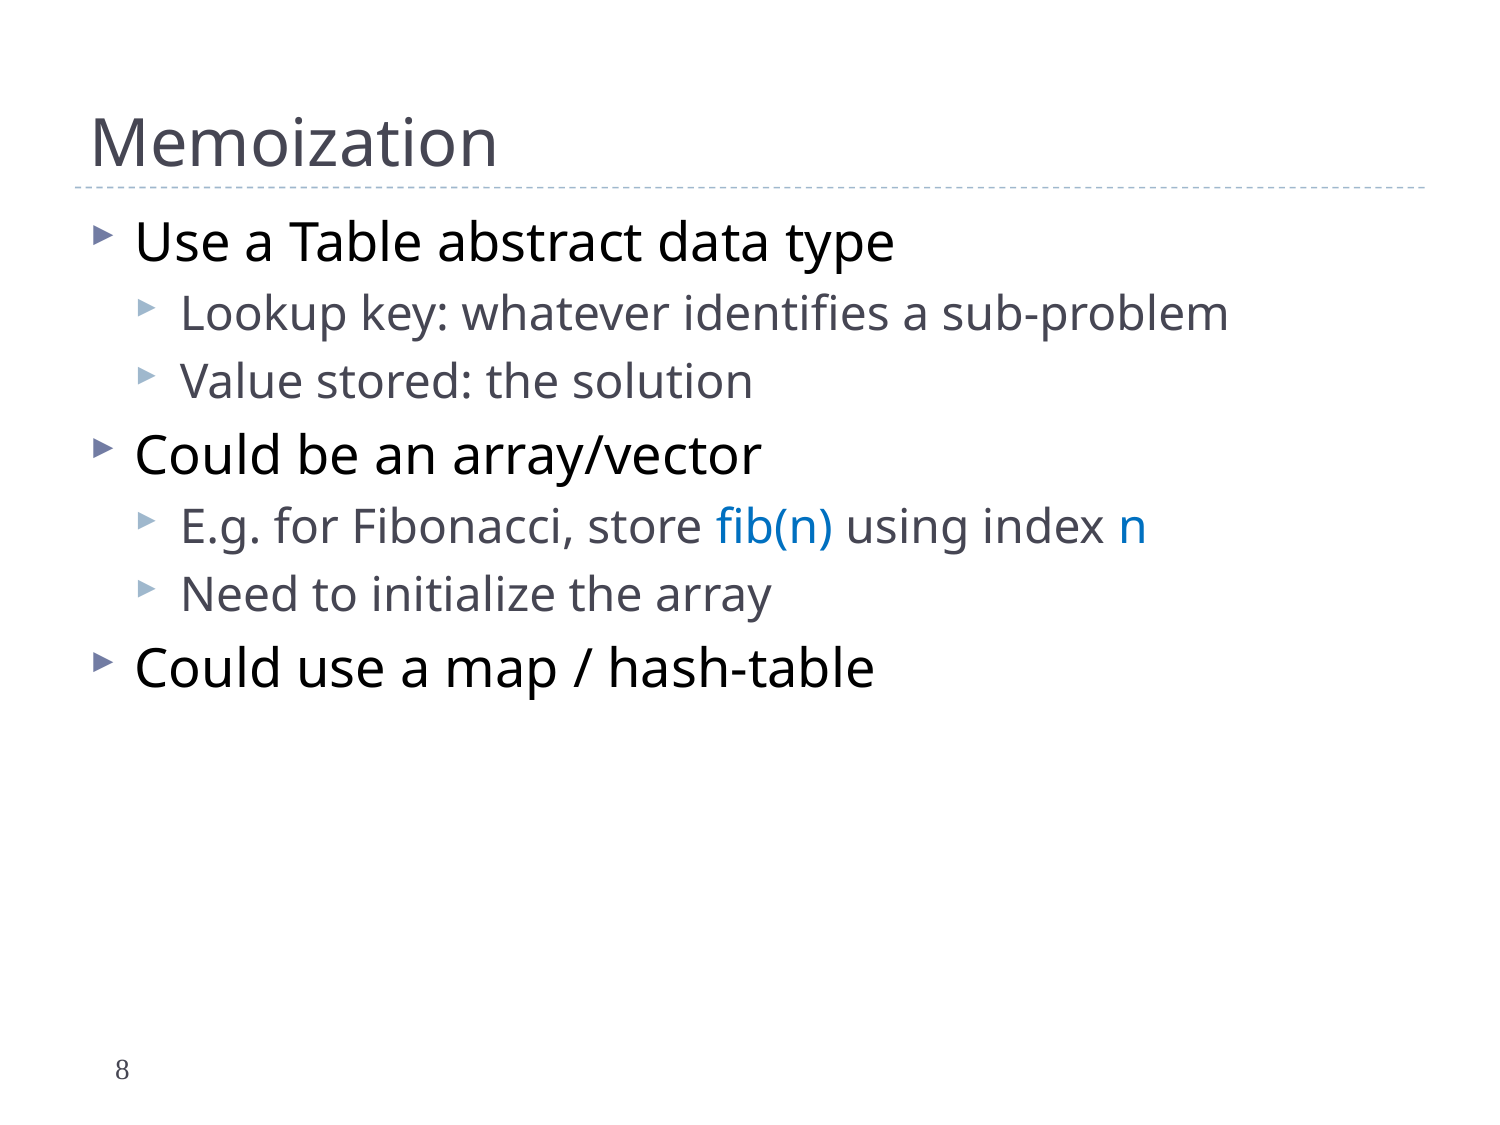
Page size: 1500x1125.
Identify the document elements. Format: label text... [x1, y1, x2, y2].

title Memoization [75, 24, 1425, 188]
list Use a Table abstract data type Lookup key: whatever identifies a sub-problem Value stored: the solution Could be an array/vector E.g. for Fibonacci, store fib(n) using index n Need to initialize the array Could use a map / hash-table [75, 200, 1425, 1010]
slide_number 8 [100, 1042, 426, 1103]
